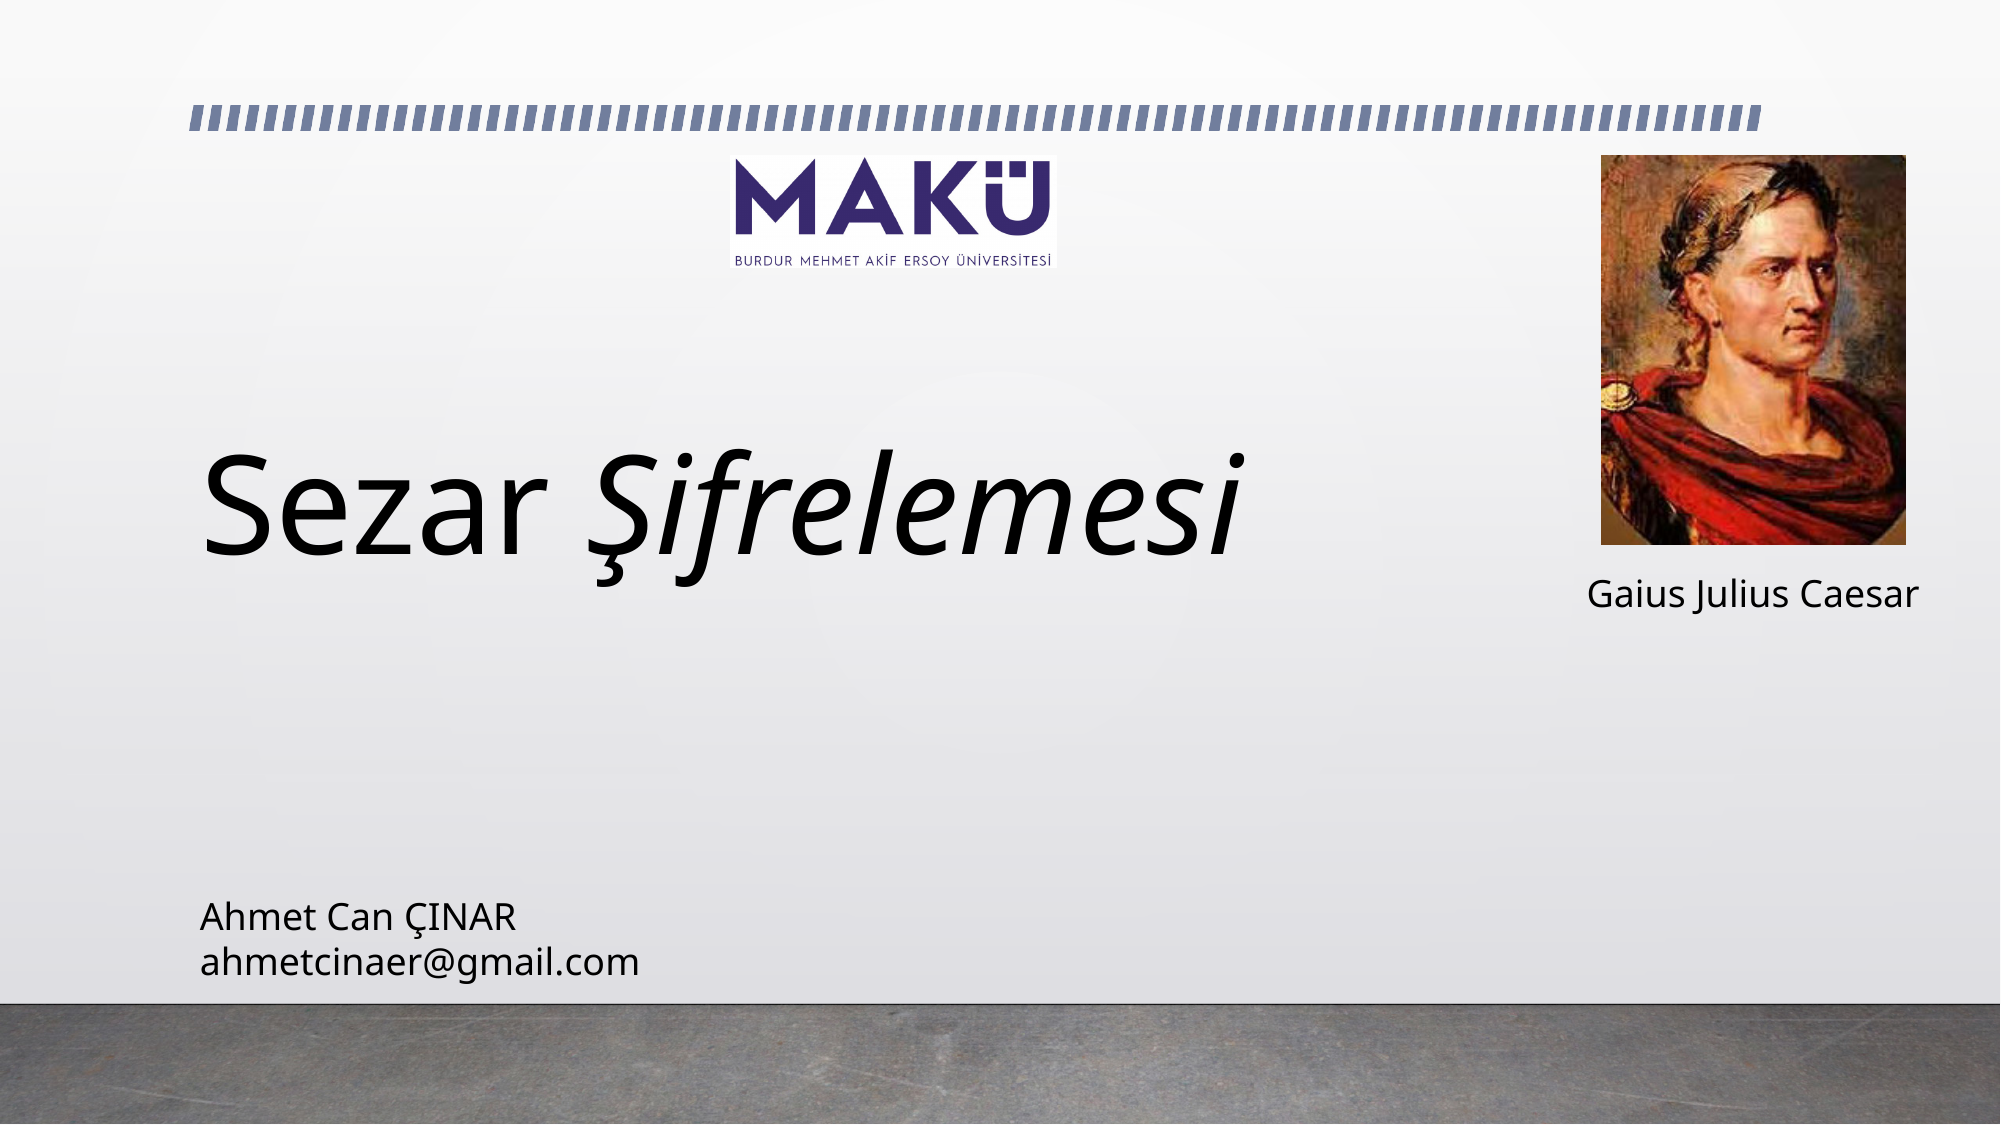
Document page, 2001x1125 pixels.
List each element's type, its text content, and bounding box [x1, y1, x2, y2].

text_box Ahmet Can ÇINAR ahmetcinaer@gmail.com [185, 885, 716, 991]
title Sezar Şifrelemesi [185, 155, 1602, 585]
picture [0, 1004, 2000, 1124]
picture [729, 154, 1058, 268]
picture [1601, 154, 1906, 545]
text_box Gaius Julius Caesar [1571, 562, 1936, 623]
